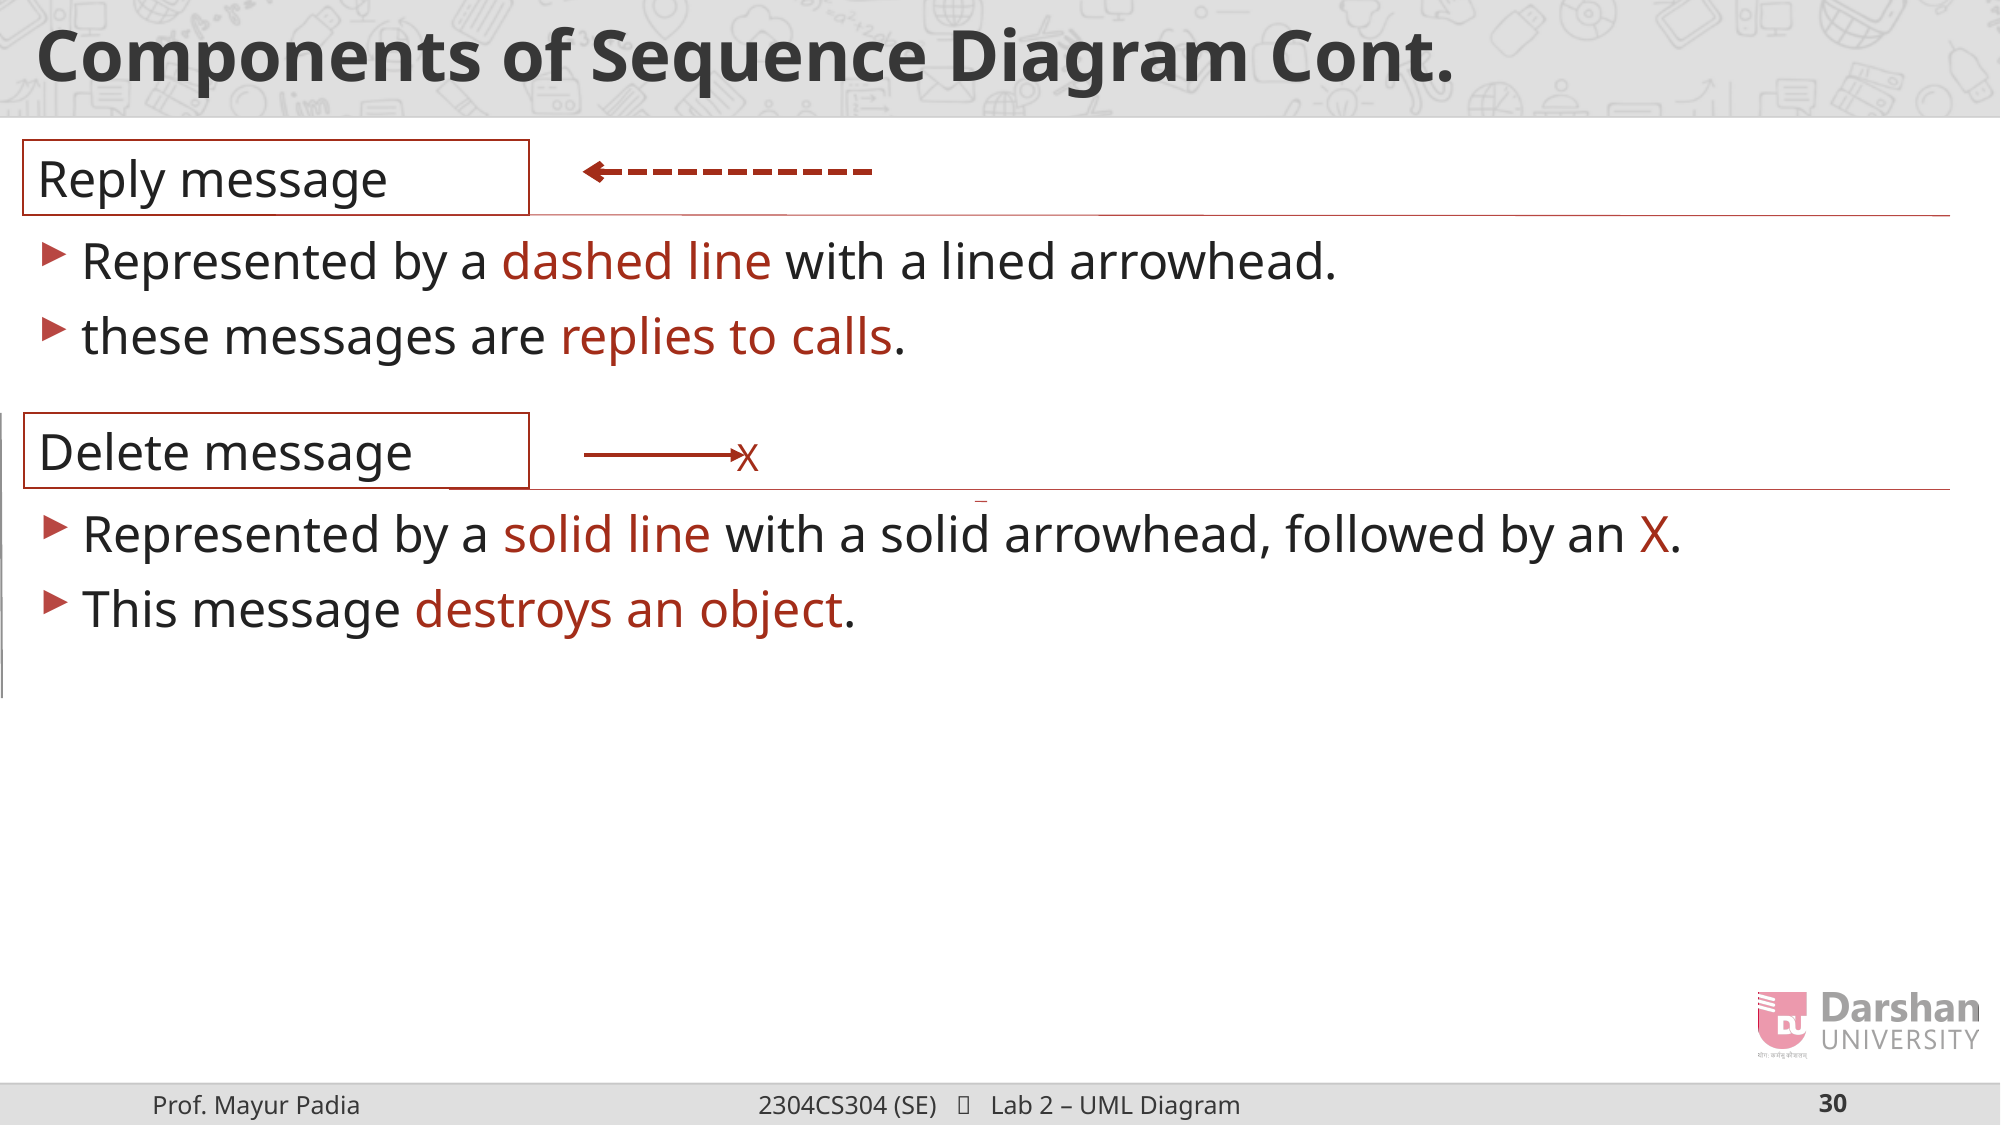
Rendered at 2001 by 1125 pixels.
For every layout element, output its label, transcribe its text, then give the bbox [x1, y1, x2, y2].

text_box Issue [1758, 992, 1979, 1059]
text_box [584, 426, 774, 488]
text_box Represented by a solid line with a solid arrowhead, followed by an X. This message destroys an object. [24, 501, 1950, 711]
text_box Reply message [22, 139, 530, 216]
title Components of Sequence Diagram Cont. [0, 0, 2000, 117]
text_box Represented by a dashed line with a lined arrowhead. these messages are replies to calls. [22, 228, 1950, 377]
text_box Delete message [23, 412, 530, 489]
